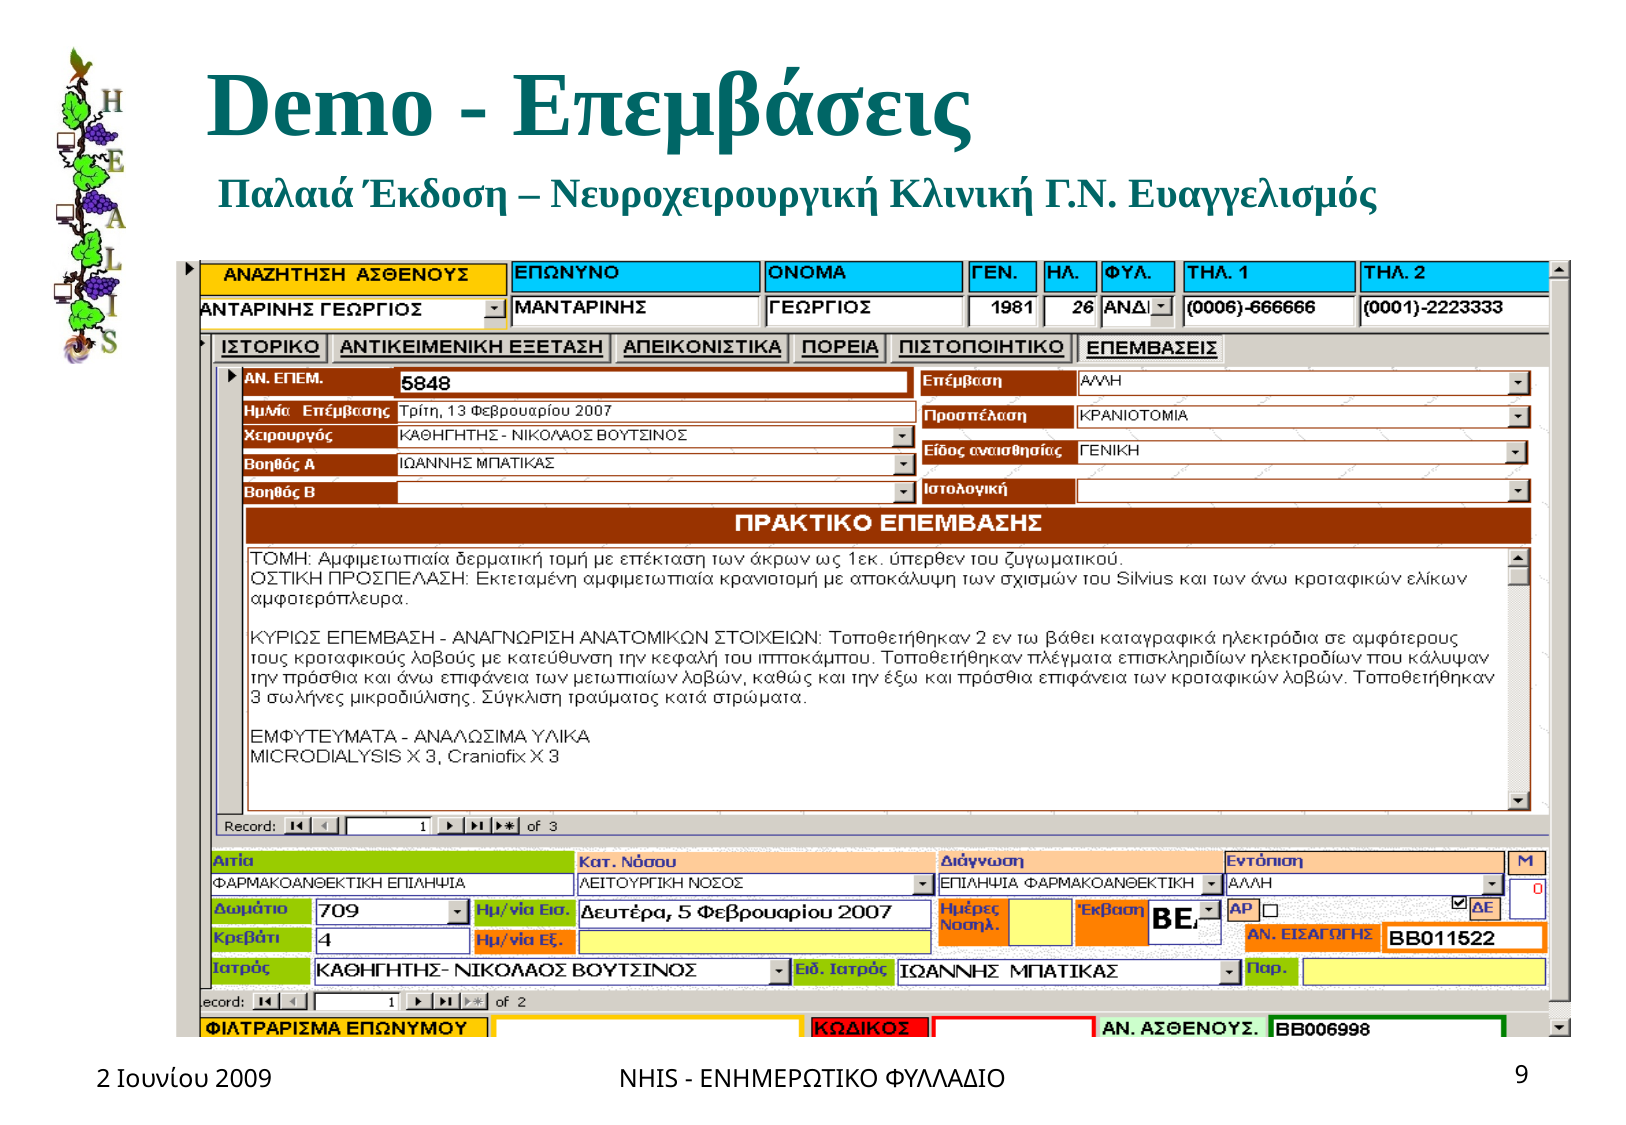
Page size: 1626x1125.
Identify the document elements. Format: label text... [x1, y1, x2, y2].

text_box Παλαιά Έκδοση – Νευροχειρουργική Κλινική Γ.Ν. Ευαγγελισμός [203, 152, 1399, 223]
slide_number 2 Ιουνίου 2009 [80, 1024, 461, 1101]
footer NHIS - ΕΝΗΜΕΡΩΤΙΚΟ ΦΥΛΛΑΔΙΟ [554, 1045, 1071, 1101]
slide_number 9 [1164, 1045, 1544, 1101]
title Demo - Επεμβάσεις [191, 34, 1575, 162]
picture [175, 260, 1571, 1037]
picture [50, 46, 126, 364]
